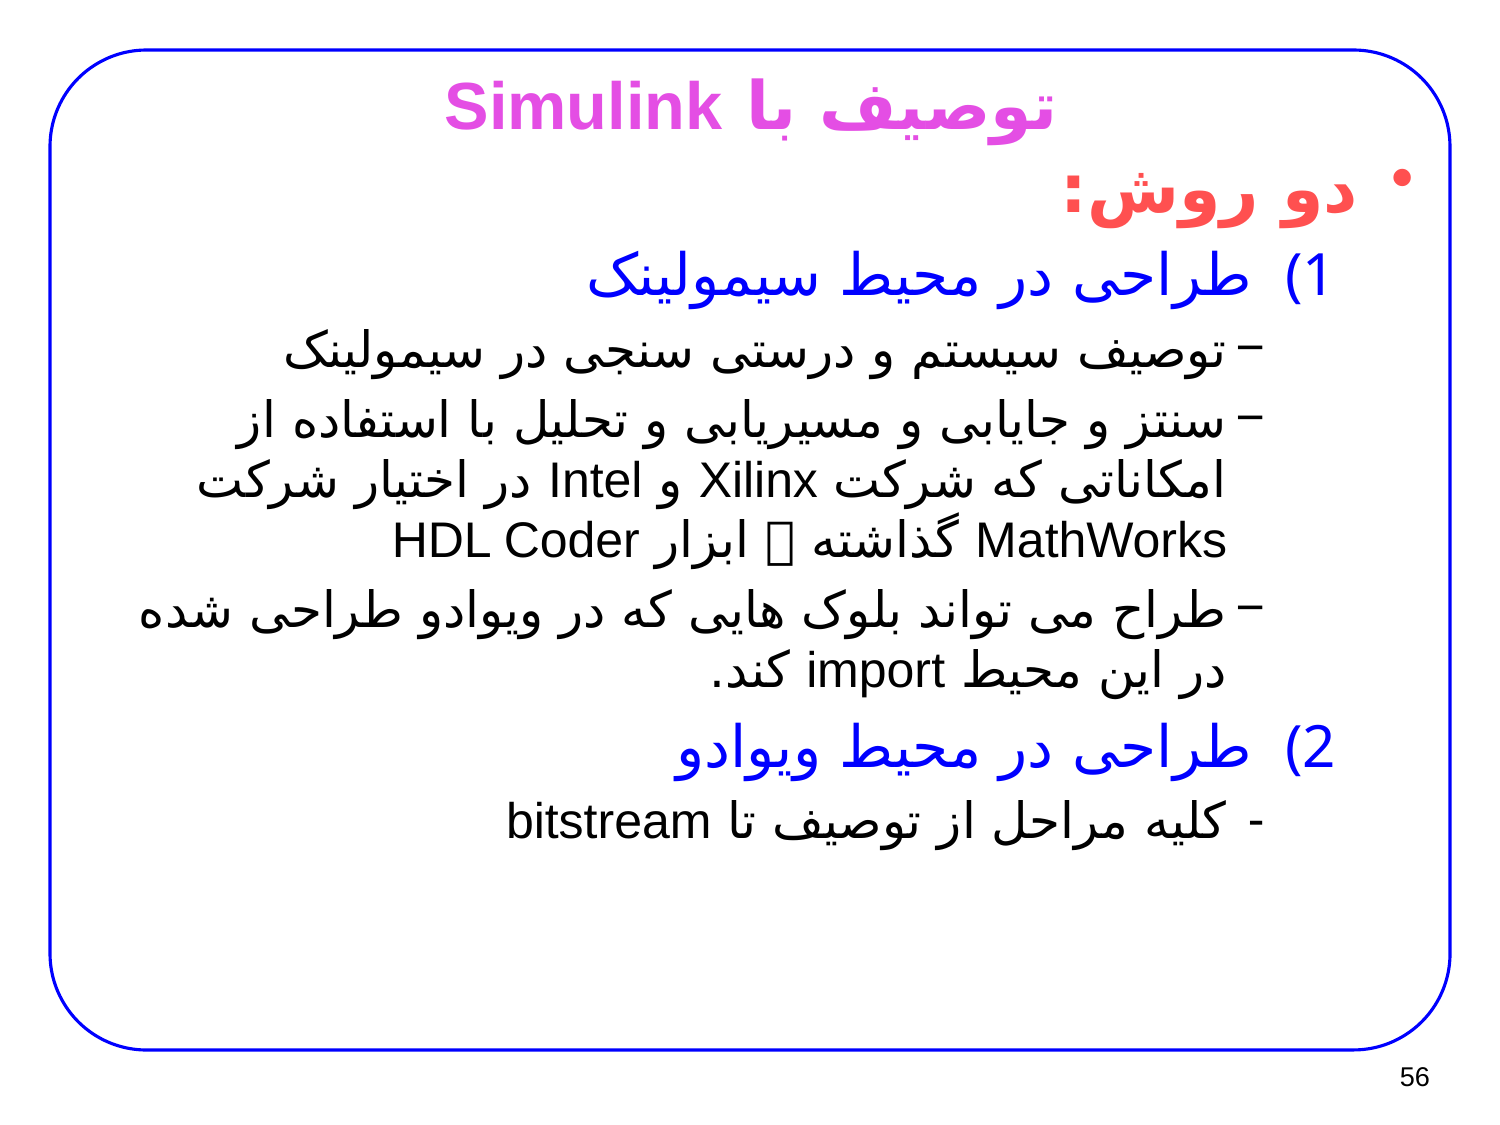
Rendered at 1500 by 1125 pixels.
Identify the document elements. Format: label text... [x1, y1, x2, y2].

text_box [63, 743, 1500, 752]
slide_number 56 [1351, 1047, 1444, 1104]
title توصیف با Simulink [113, 66, 1389, 137]
list دو روش: طراحی در محیط سیمولینک توصیف سیستم و درستی سنجی در سیمولینک سنتز و جایابی و مسیریابی و تحلیل با استفاده از امکاناتی که شرکت Xilinx و Intel در اختیار شرکت MathWorks گذاشته  ابزار HDL Coder طراح می تواند بلوک هایی که در ویوادو طراحی شده در این محیط import کند. طراحی در محیط ویوادو کلیه مراحل از توصیف تا bitstream [63, 137, 1432, 634]
